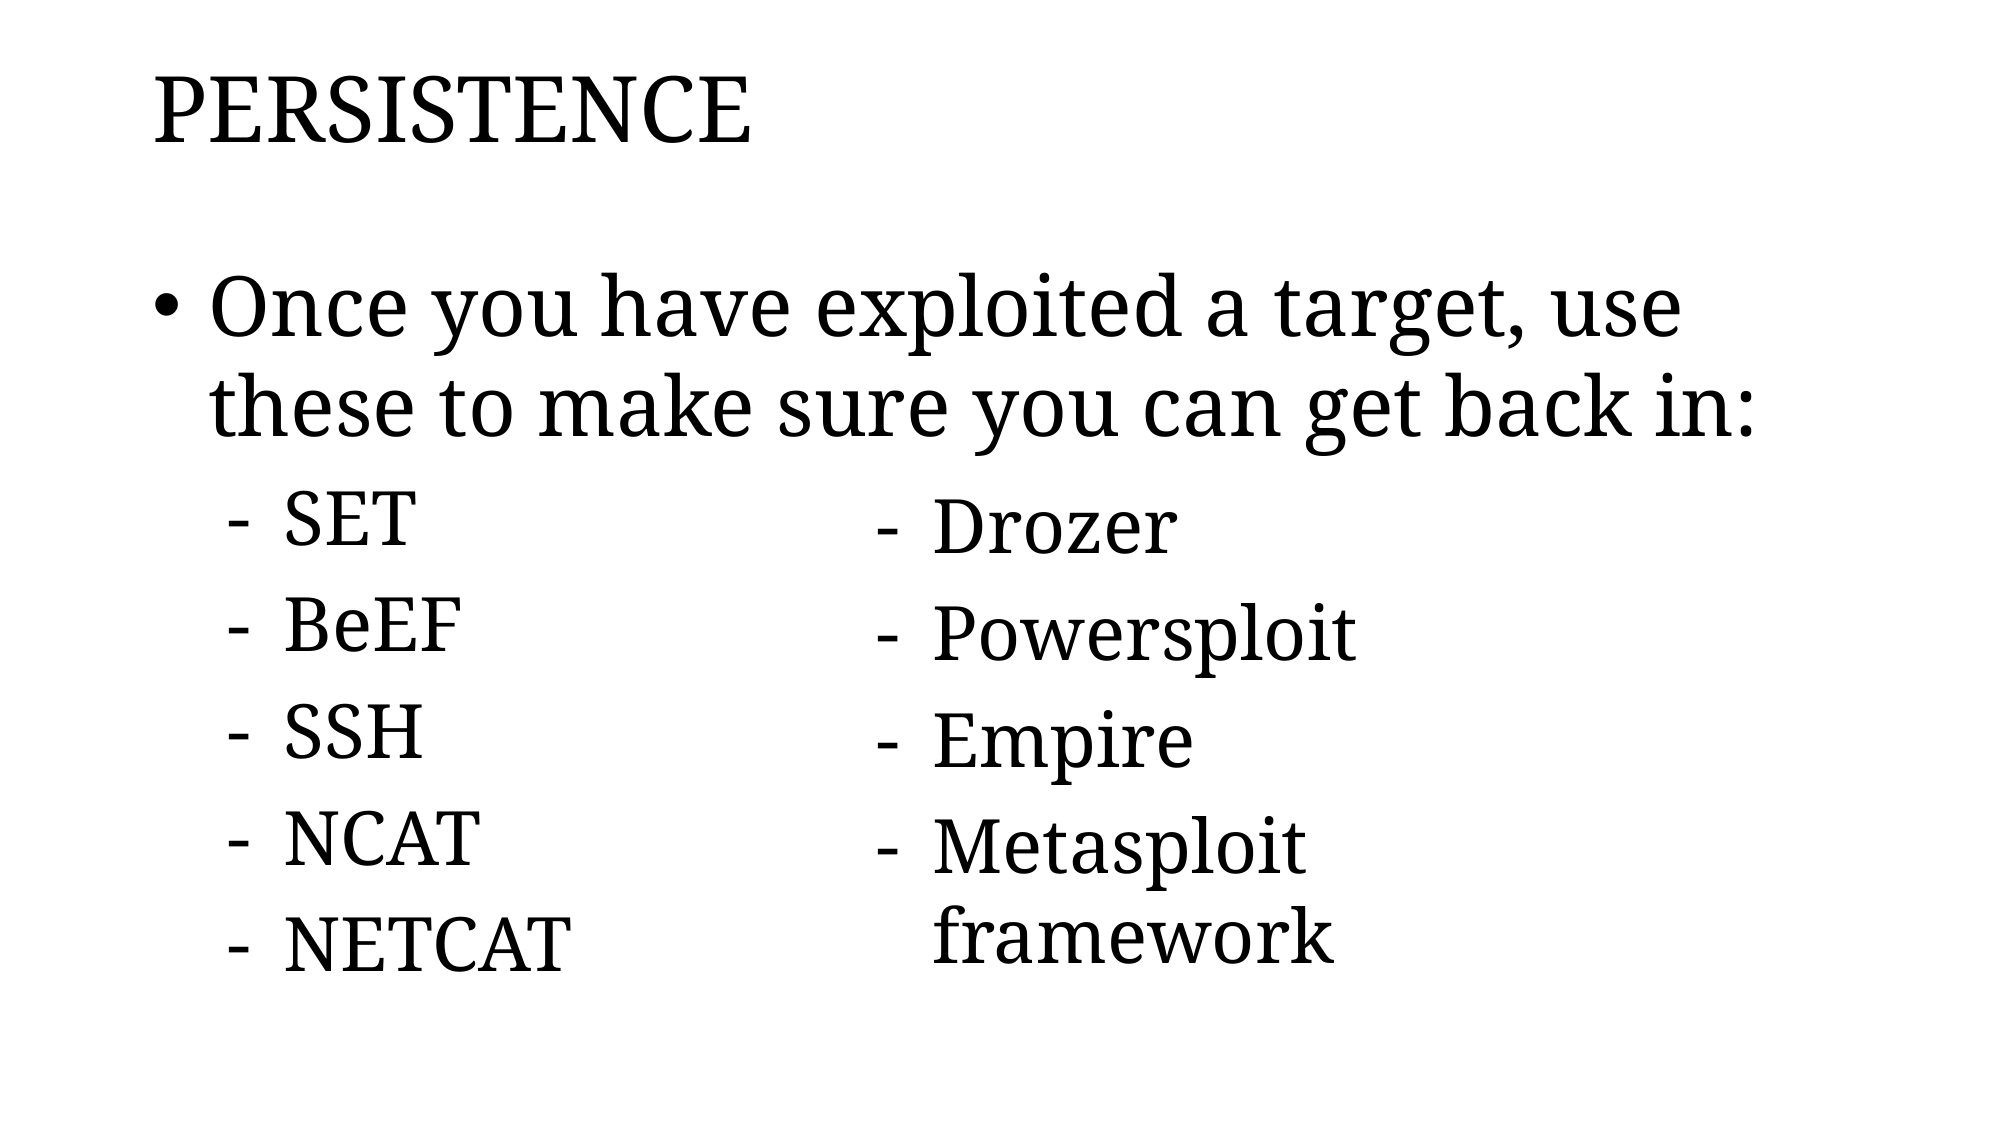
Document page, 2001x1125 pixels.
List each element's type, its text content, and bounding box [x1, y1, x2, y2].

text_box Drozer Powersploit Empire Metasploit framework [786, 471, 1672, 987]
title PERSISTENCE [137, 22, 1863, 204]
list Once you have exploited a target, use these to make sure you can get back in: SET BeEF SSH NCAT NETCAT [137, 246, 1863, 1103]
